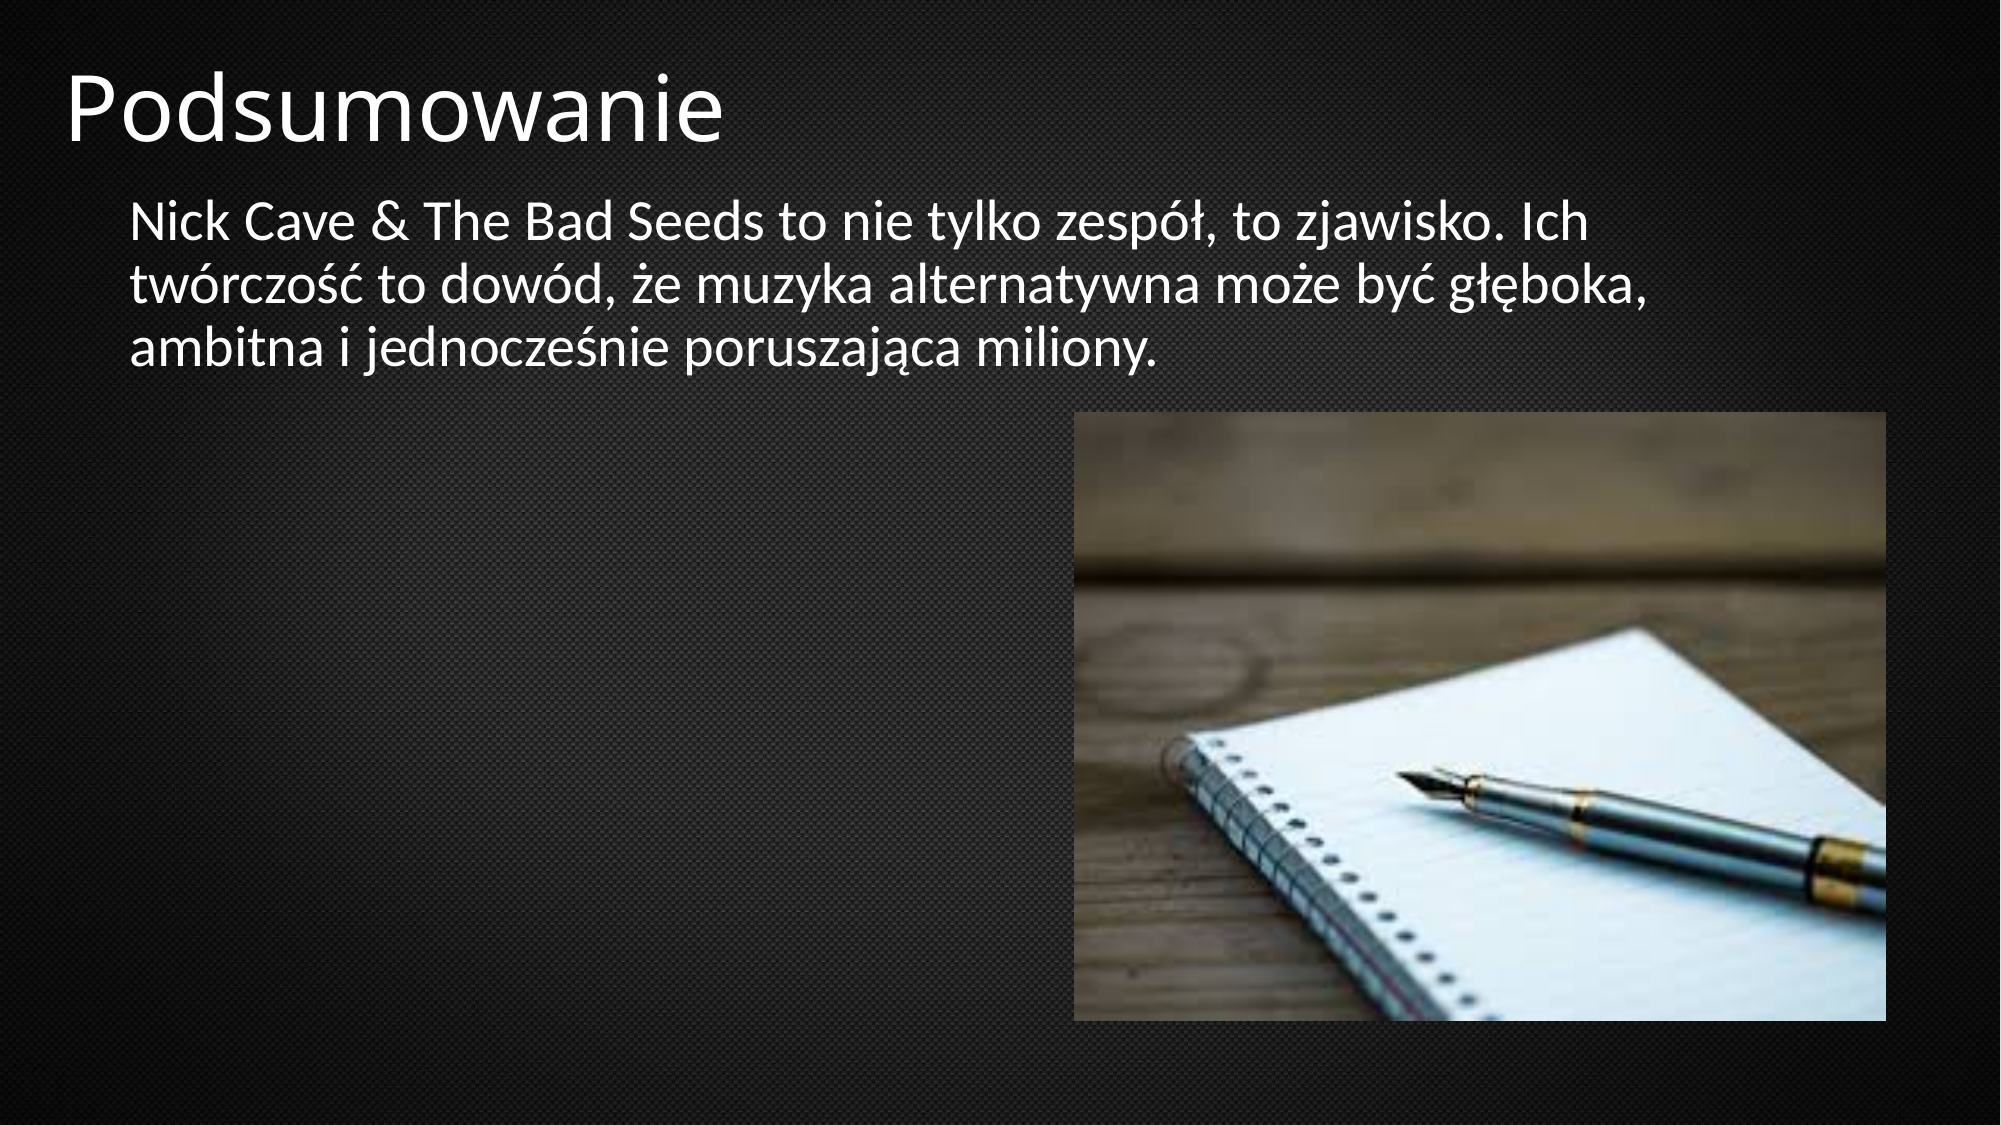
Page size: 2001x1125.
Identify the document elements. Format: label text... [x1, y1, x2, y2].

title Podsumowanie [48, 48, 1774, 175]
list Nick Cave & The Bad Seeds to nie tylko zespół, to zjawisko. Ich twórczość to dowód, że muzyka alternatywna może być głęboka, ambitna i jednocześnie poruszająca miliony. [114, 182, 1840, 1021]
picture [0, 0, 2001, 1125]
